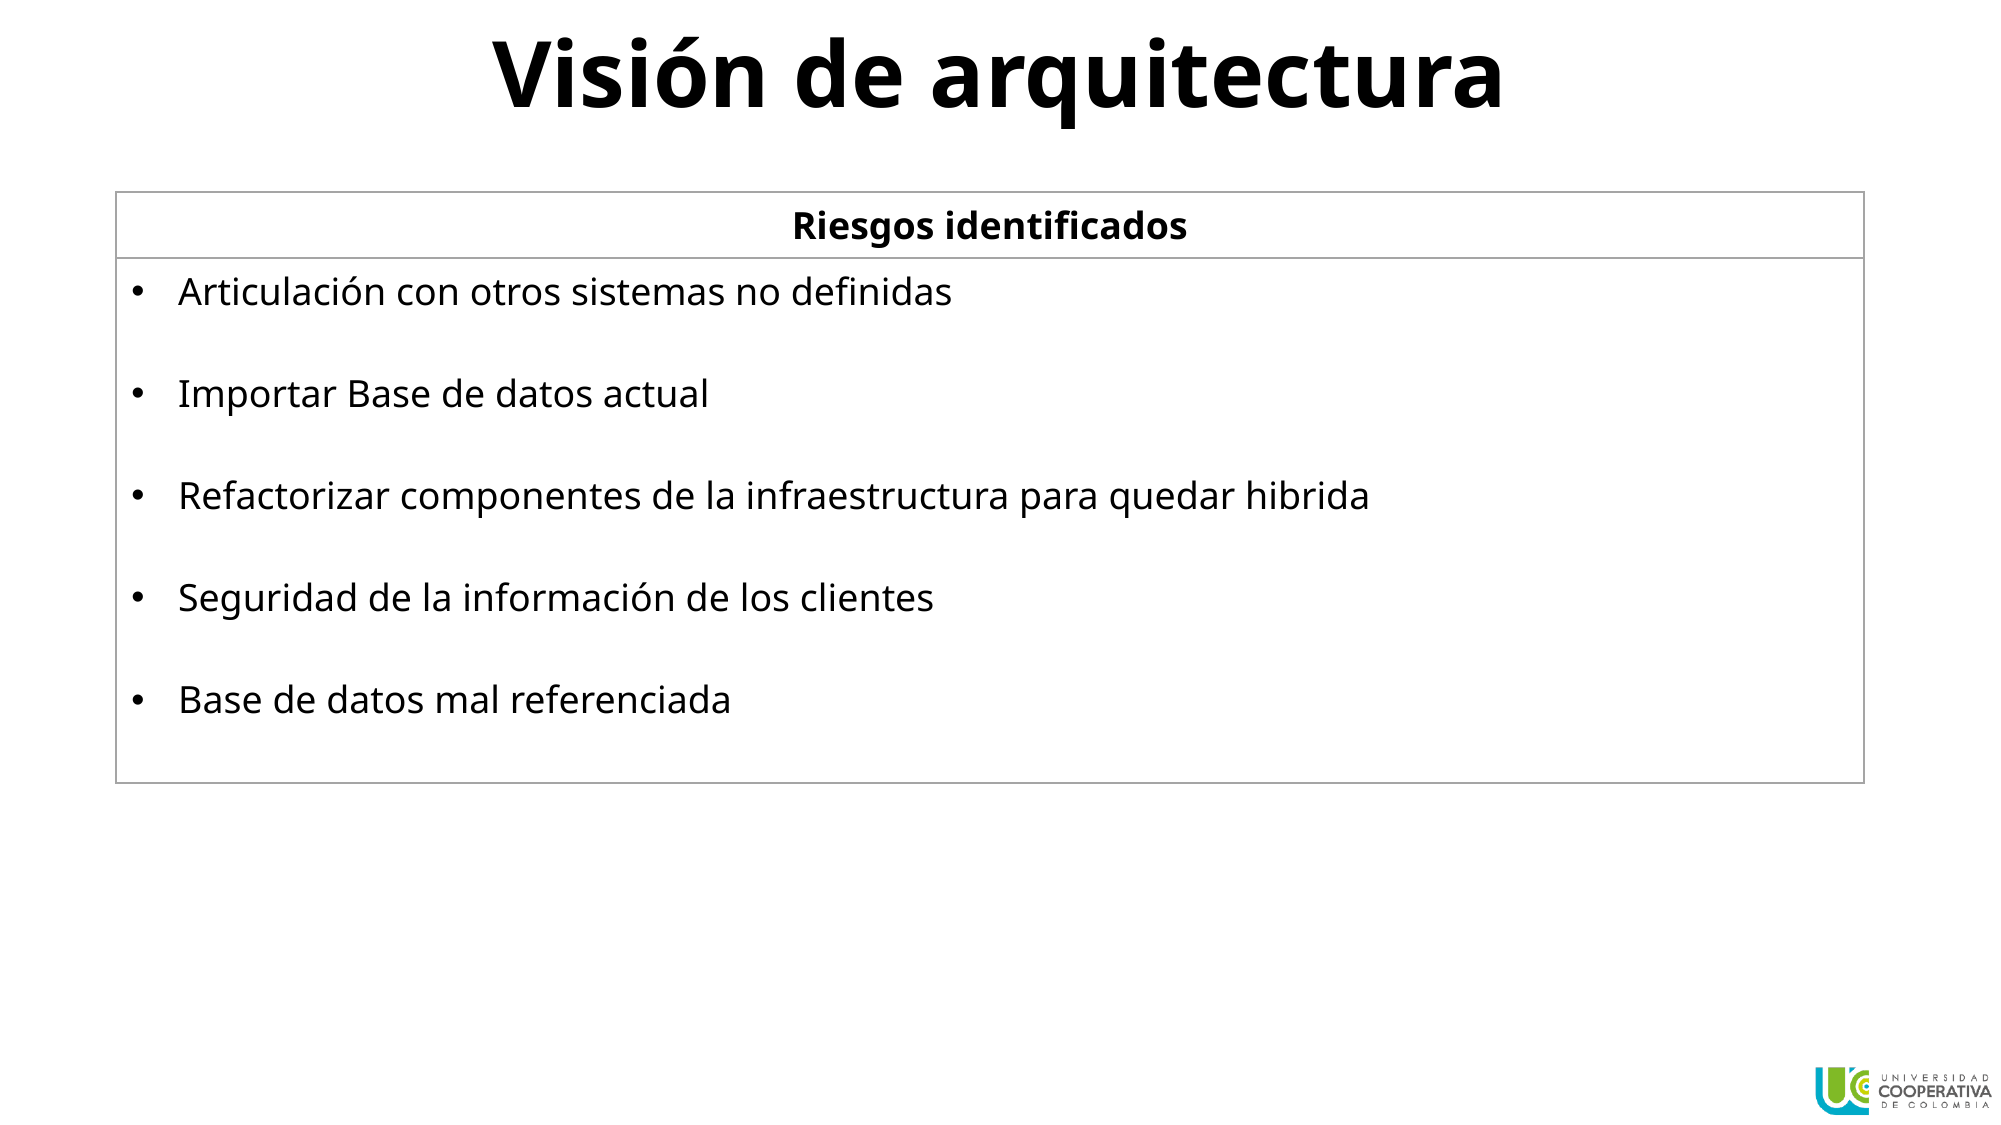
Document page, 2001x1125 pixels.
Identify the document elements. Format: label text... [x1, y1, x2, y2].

picture [1805, 1057, 2000, 1125]
text_box Visión de arquitectura [0, 0, 2000, 135]
table_header Riesgos identificados [117, 193, 1863, 257]
text_box [116, 293, 1712, 563]
table_cell Articulación con otros sistemas no definidas Importar Base de datos actual Refactorizar componentes de la infraestructura para quedar hibrida Seguridad de la información de los clientes Base de datos mal referenciada [117, 259, 1863, 782]
